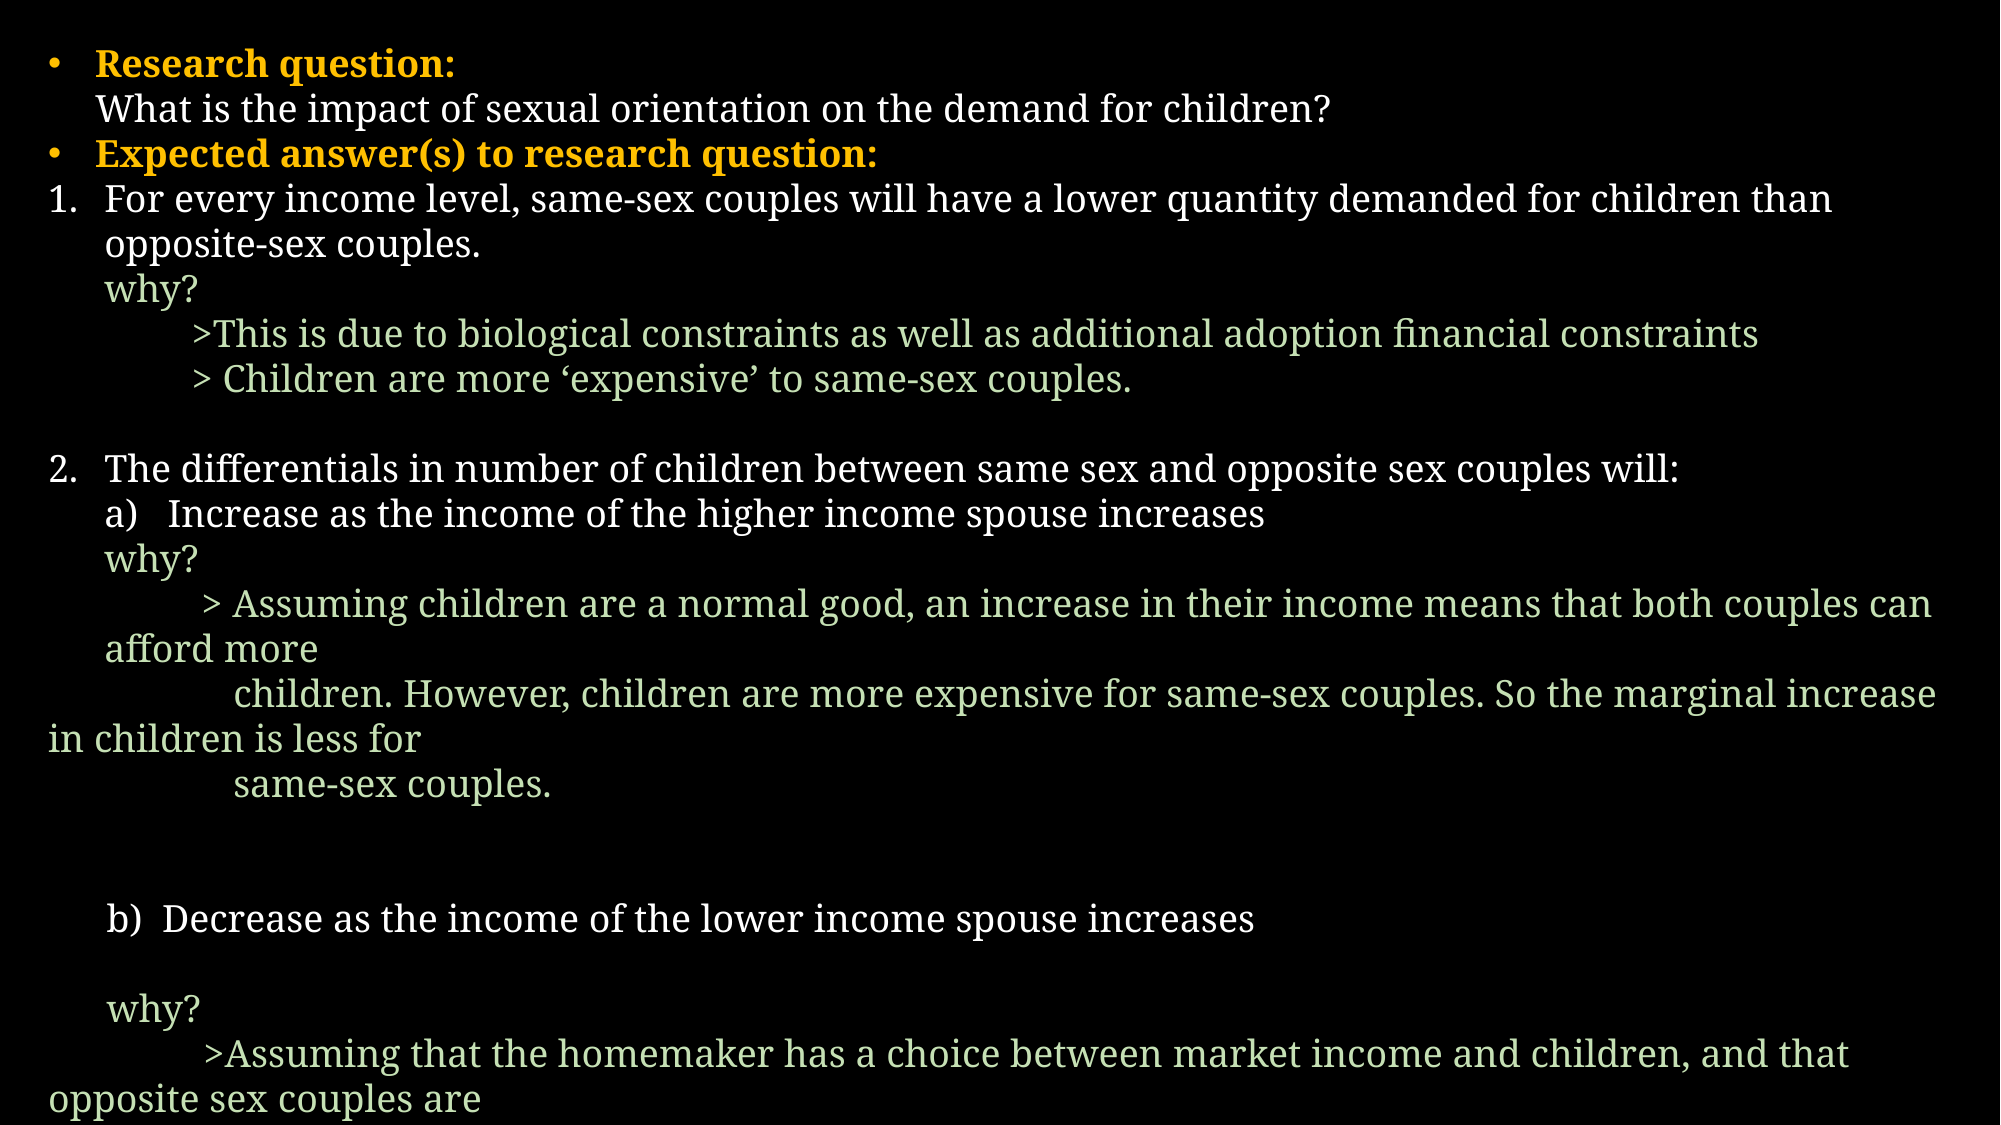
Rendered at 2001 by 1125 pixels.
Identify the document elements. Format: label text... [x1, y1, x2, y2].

text_box Research question: What is the impact of sexual orientation on the demand for children? Expected answer(s) to research question: For every income level, same-sex couples will have a lower quantity demanded for children than opposite-sex couples. why? >This is due to biological constraints as well as additional adoption financial constraints > Children are more ‘expensive’ to same-sex couples. The differentials in number of children between same sex and opposite sex couples will: a) Increase as the income of the higher income spouse increases why? > Assuming children are a normal good, an increase in their income means that both couples can afford more children. However, children are more expensive for same-sex couples. So the marginal increase in children is less for same-sex couples. b) Decrease as the income of the lower income spouse increases why? >Assuming that the homemaker has a choice between market income and children, and that opposite sex couples are more efficient in producing children (but not income), differentials decrease as homemakers substitute away from children into income. [33, 32, 1967, 1125]
